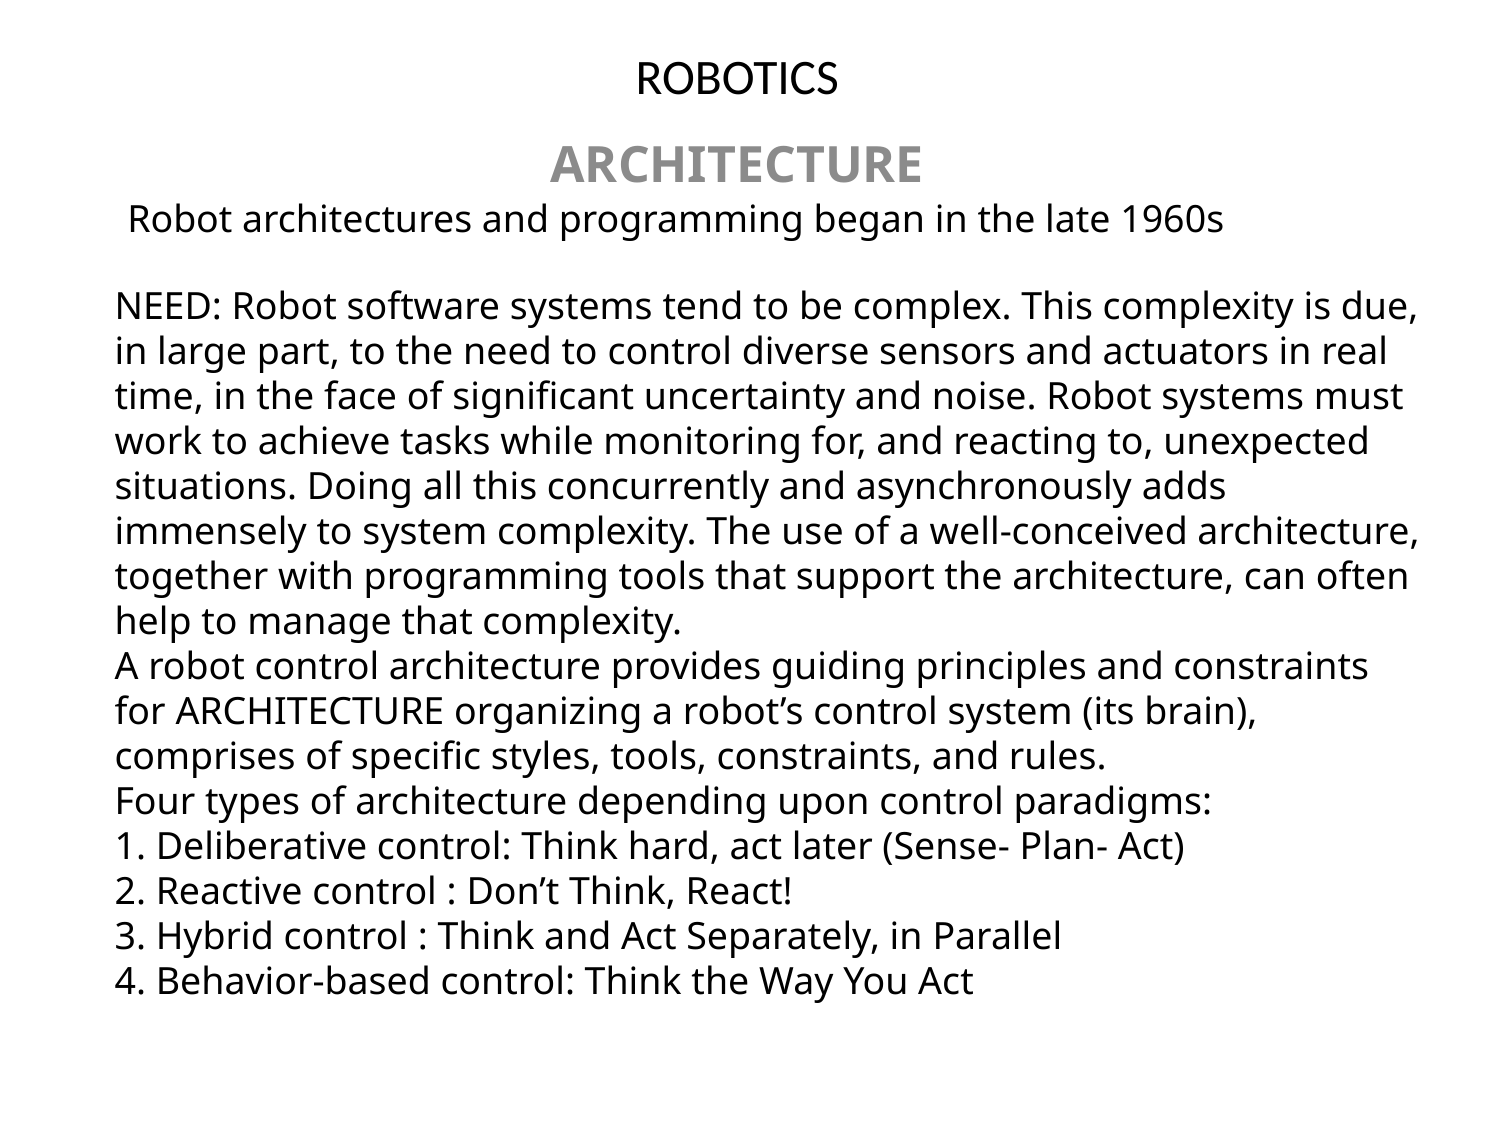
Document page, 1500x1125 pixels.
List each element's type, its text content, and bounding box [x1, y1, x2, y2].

title ROBOTICS [99, 37, 1375, 113]
subtitle ARCHITECTURE [212, 125, 1263, 187]
text_box Robot architectures and programming began in the late 1960s [112, 187, 1463, 248]
text_box NEED: Robot software systems tend to be complex. This complexity is due, in large part, to the need to control diverse sensors and actuators in real time, in the face of significant uncertainty and noise. Robot systems must work to achieve tasks while monitoring for, and reacting to, unexpected situations. Doing all this concurrently and asynchronously adds immensely to system complexity. The use of a well-conceived architecture, together with programming tools that support the architecture, can often help to manage that complexity. A robot control architecture provides guiding principles and constraints for ARCHITECTURE organizing a robot’s control system (its brain), comprises of specific styles, tools, constraints, and rules. Four types of architecture depending upon control paradigms: 1. Deliberative control: Think hard, act later (Sense- Plan- Act) 2. Reactive control : Don’t Think, React! 3. Hybrid control : Think and Act Separately, in Parallel 4. Behavior-based control: Think the Way You Act [99, 274, 1438, 1010]
